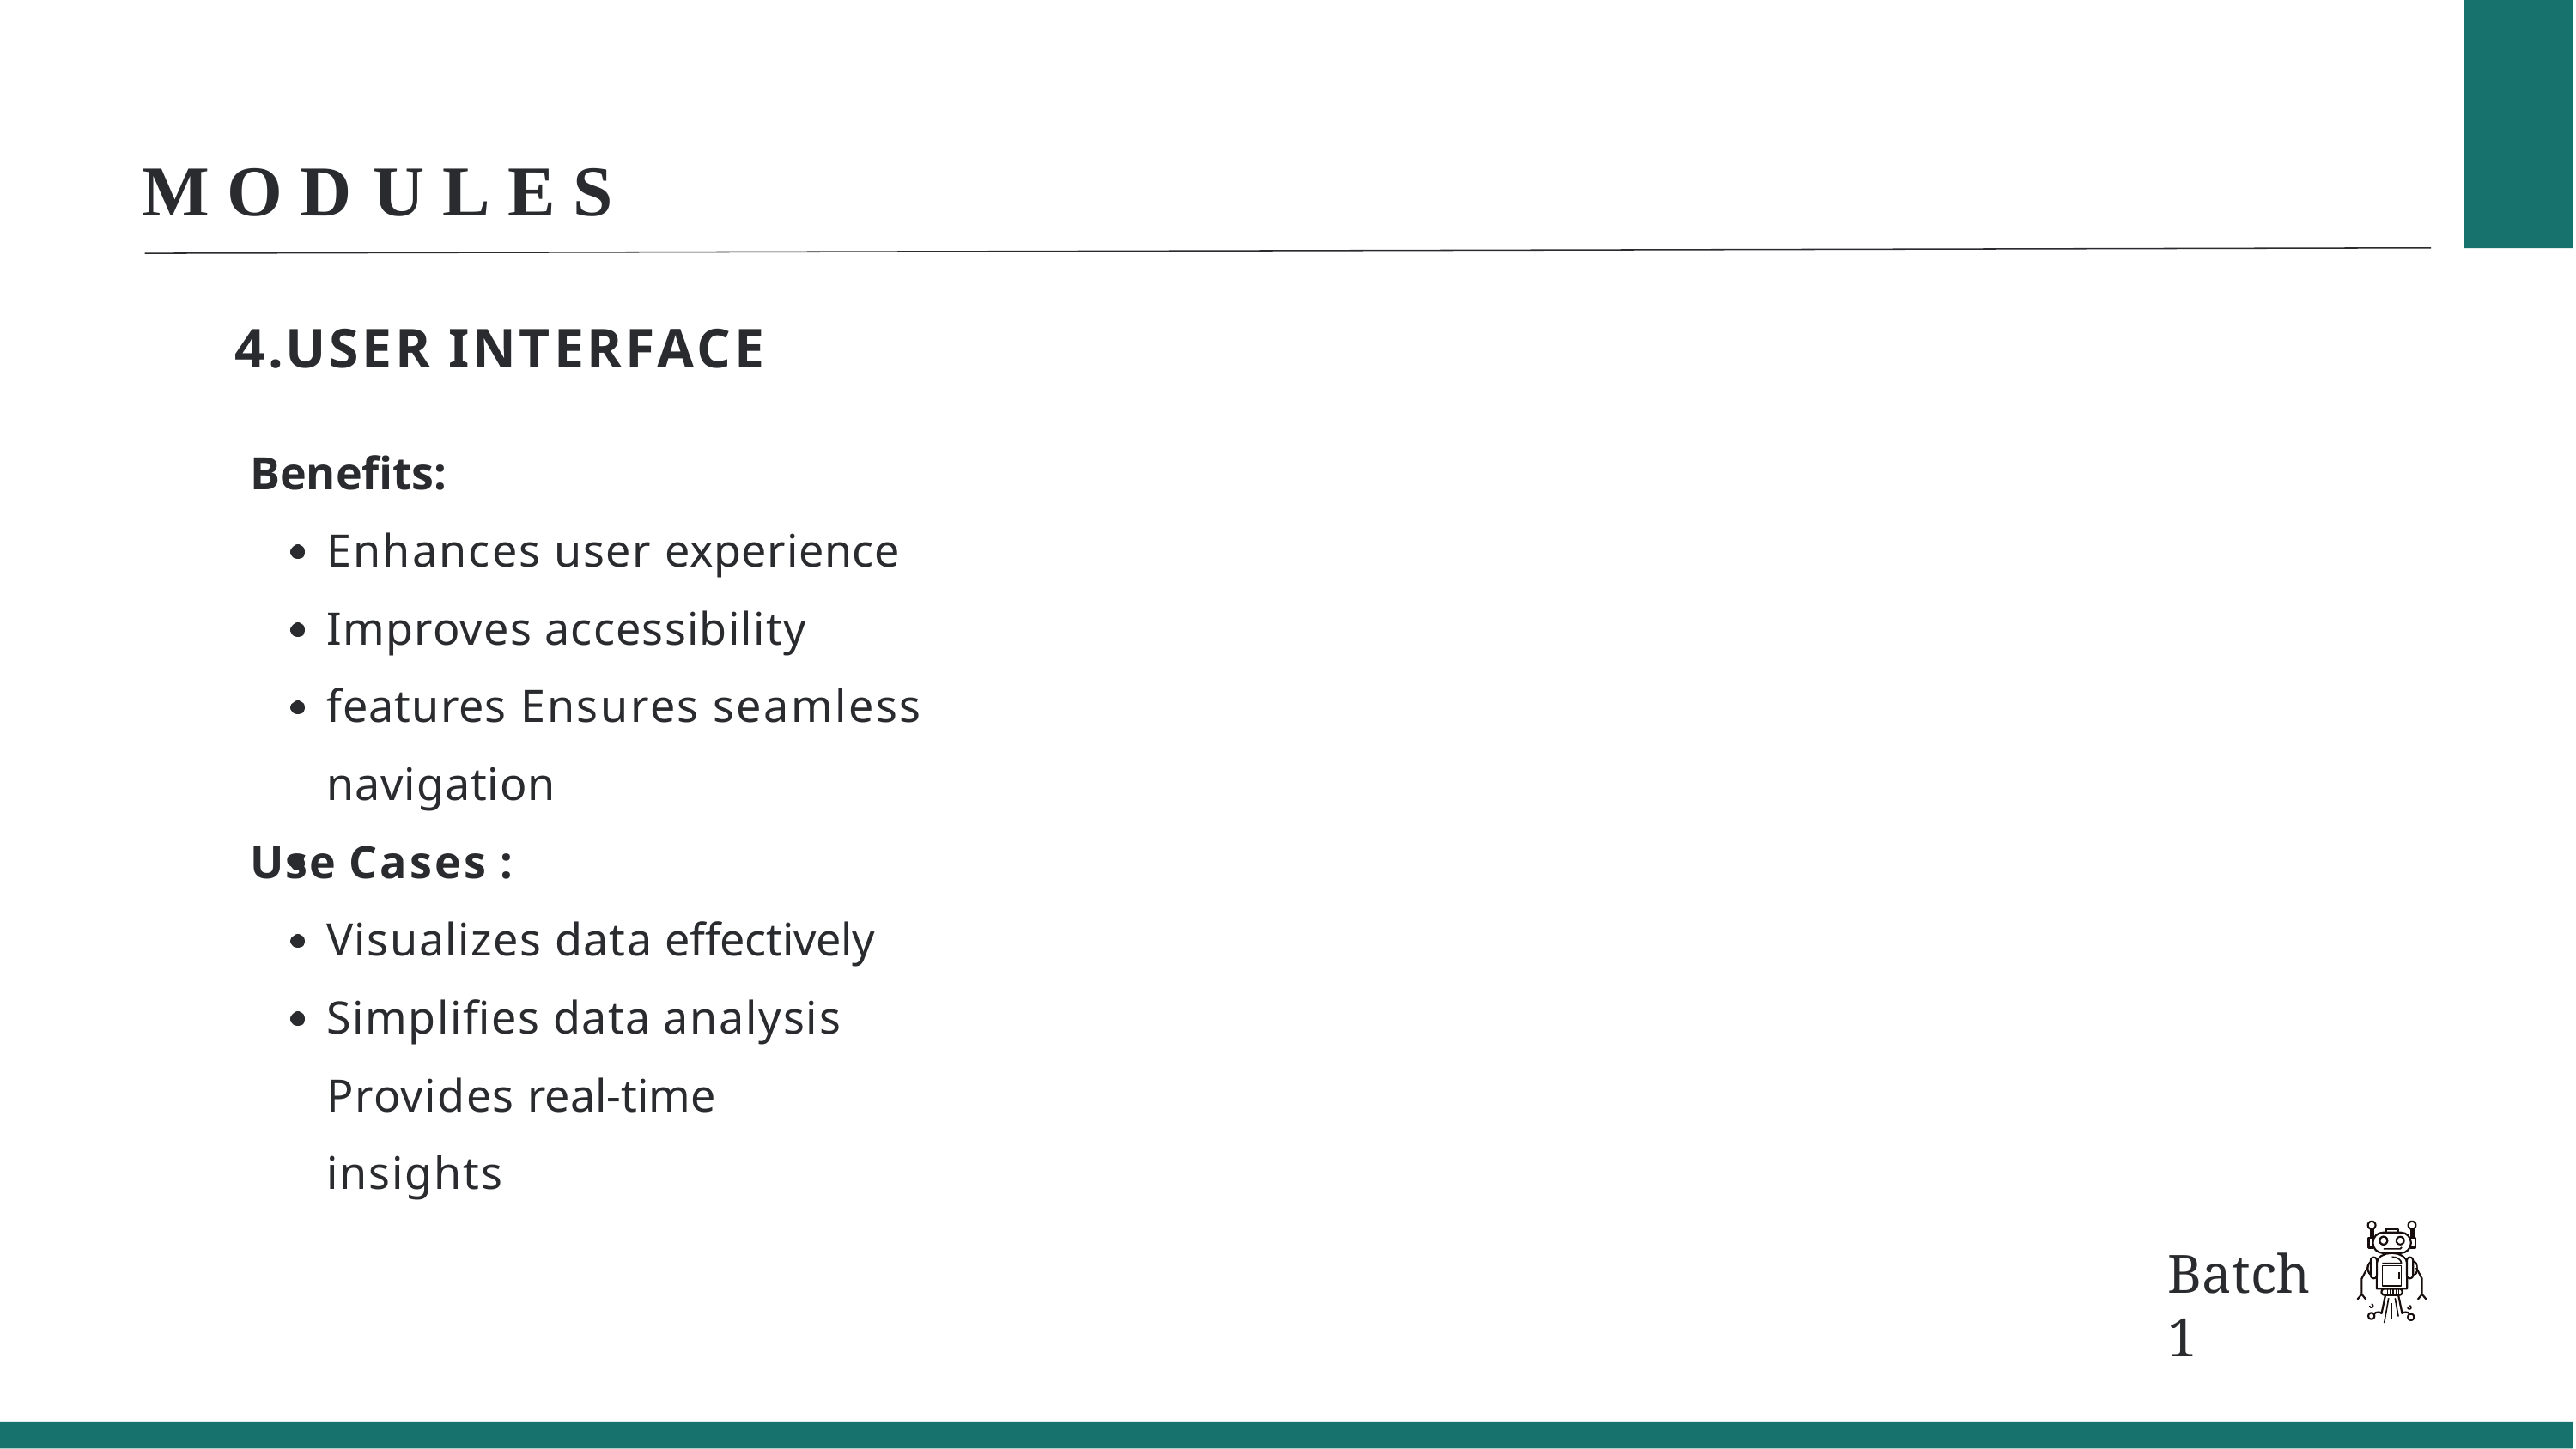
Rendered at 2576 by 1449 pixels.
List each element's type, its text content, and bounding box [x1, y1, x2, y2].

picture [290, 856, 305, 870]
picture [290, 933, 305, 949]
picture [290, 544, 305, 559]
picture [290, 700, 305, 715]
text_box [2464, 0, 2573, 249]
text_box [0, 1421, 2166, 1449]
title M O D U L E S [140, 142, 1151, 386]
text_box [2356, 1220, 2428, 1325]
text_box [2341, 1421, 2573, 1449]
picture [290, 1011, 305, 1026]
text_box 4.USER INTERFACE Benefits: Enhances user experience Improves accessibility features Ensures seamless navigation Use Cases : Visualizes data effectively Simplifies data analysis Provides real-time insights [233, 312, 979, 1198]
picture [290, 622, 305, 637]
footer Batch 1 [2166, 1234, 2341, 1449]
